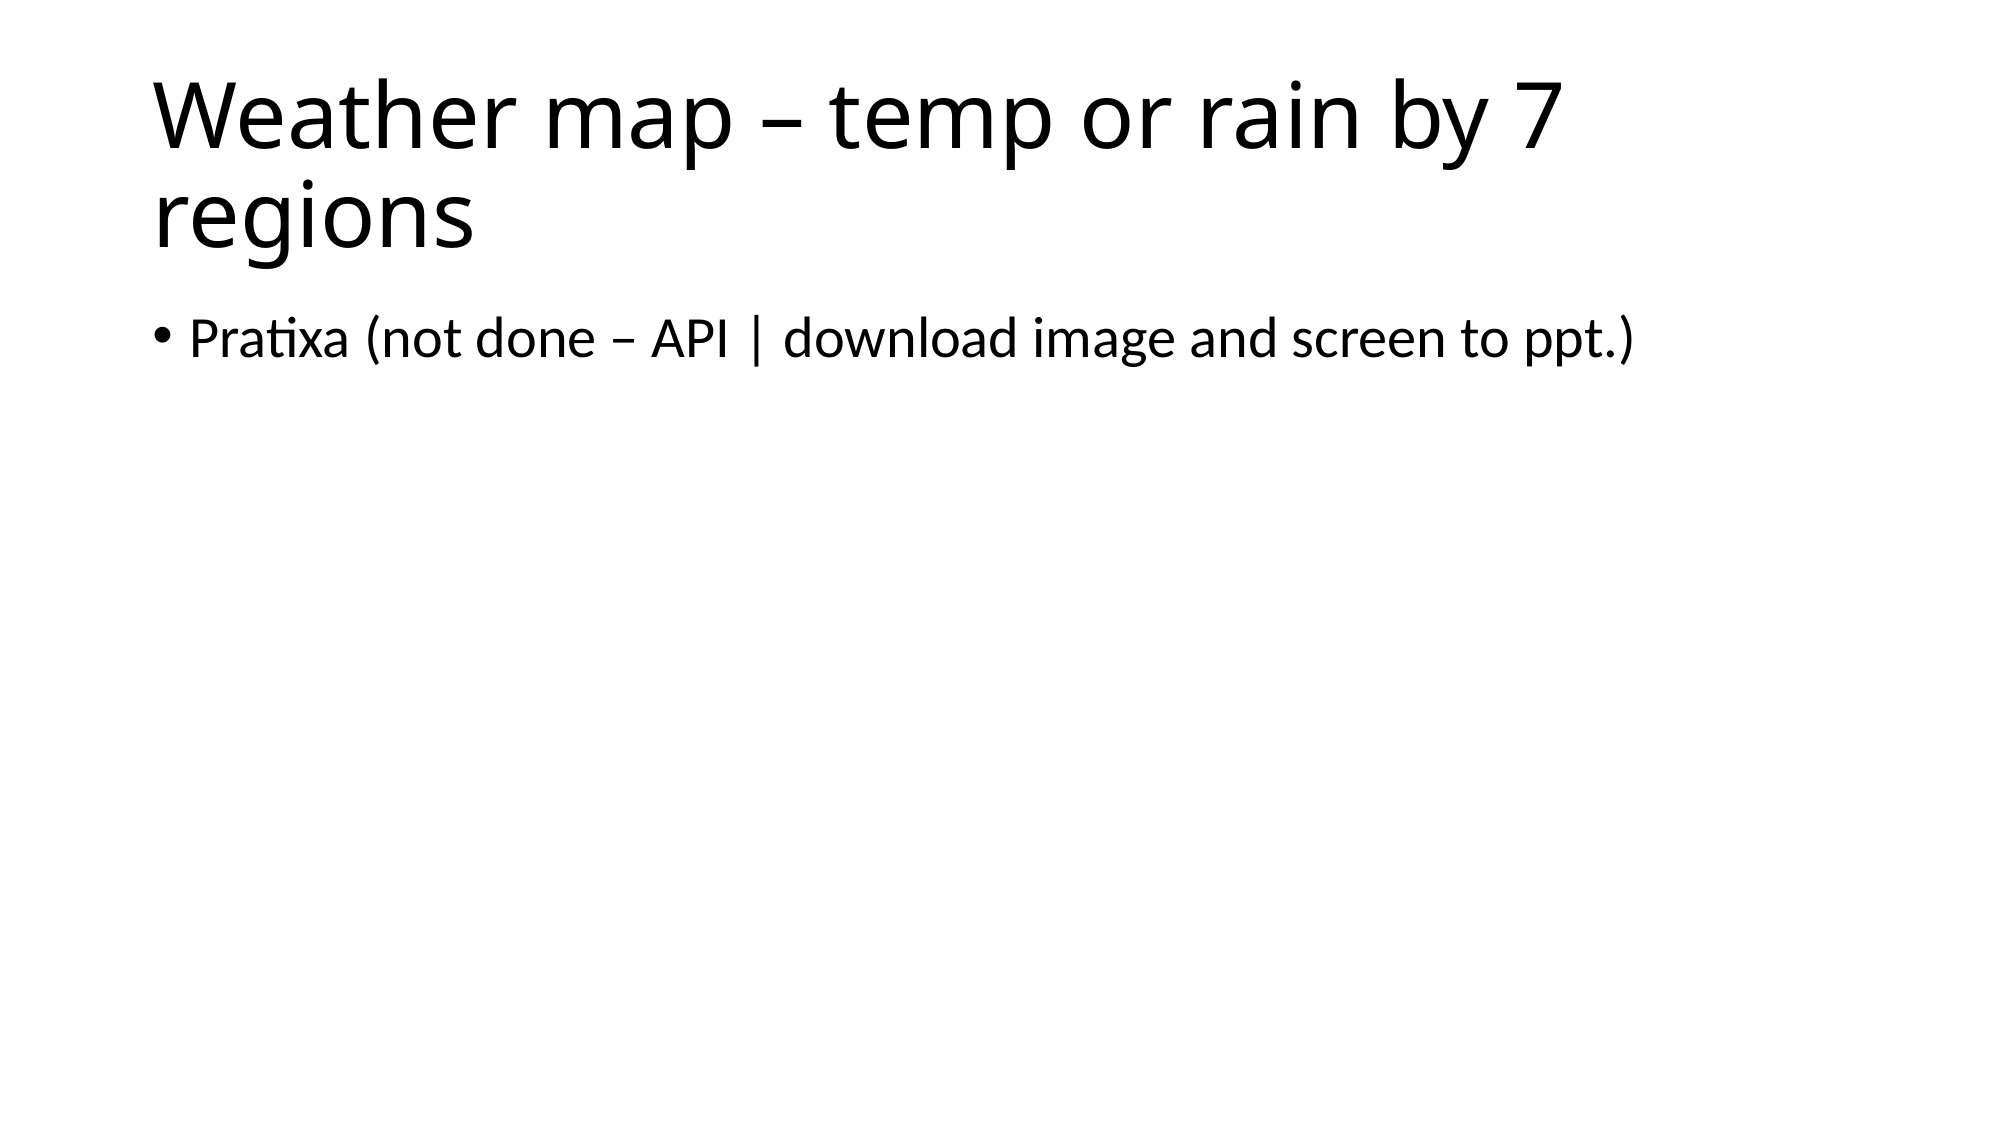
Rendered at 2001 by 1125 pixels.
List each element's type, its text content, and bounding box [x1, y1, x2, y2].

title Weather map – temp or rain by 7 regions [137, 59, 1863, 278]
list Pratixa (not done – API | download image and screen to ppt.) [137, 299, 1863, 1014]
